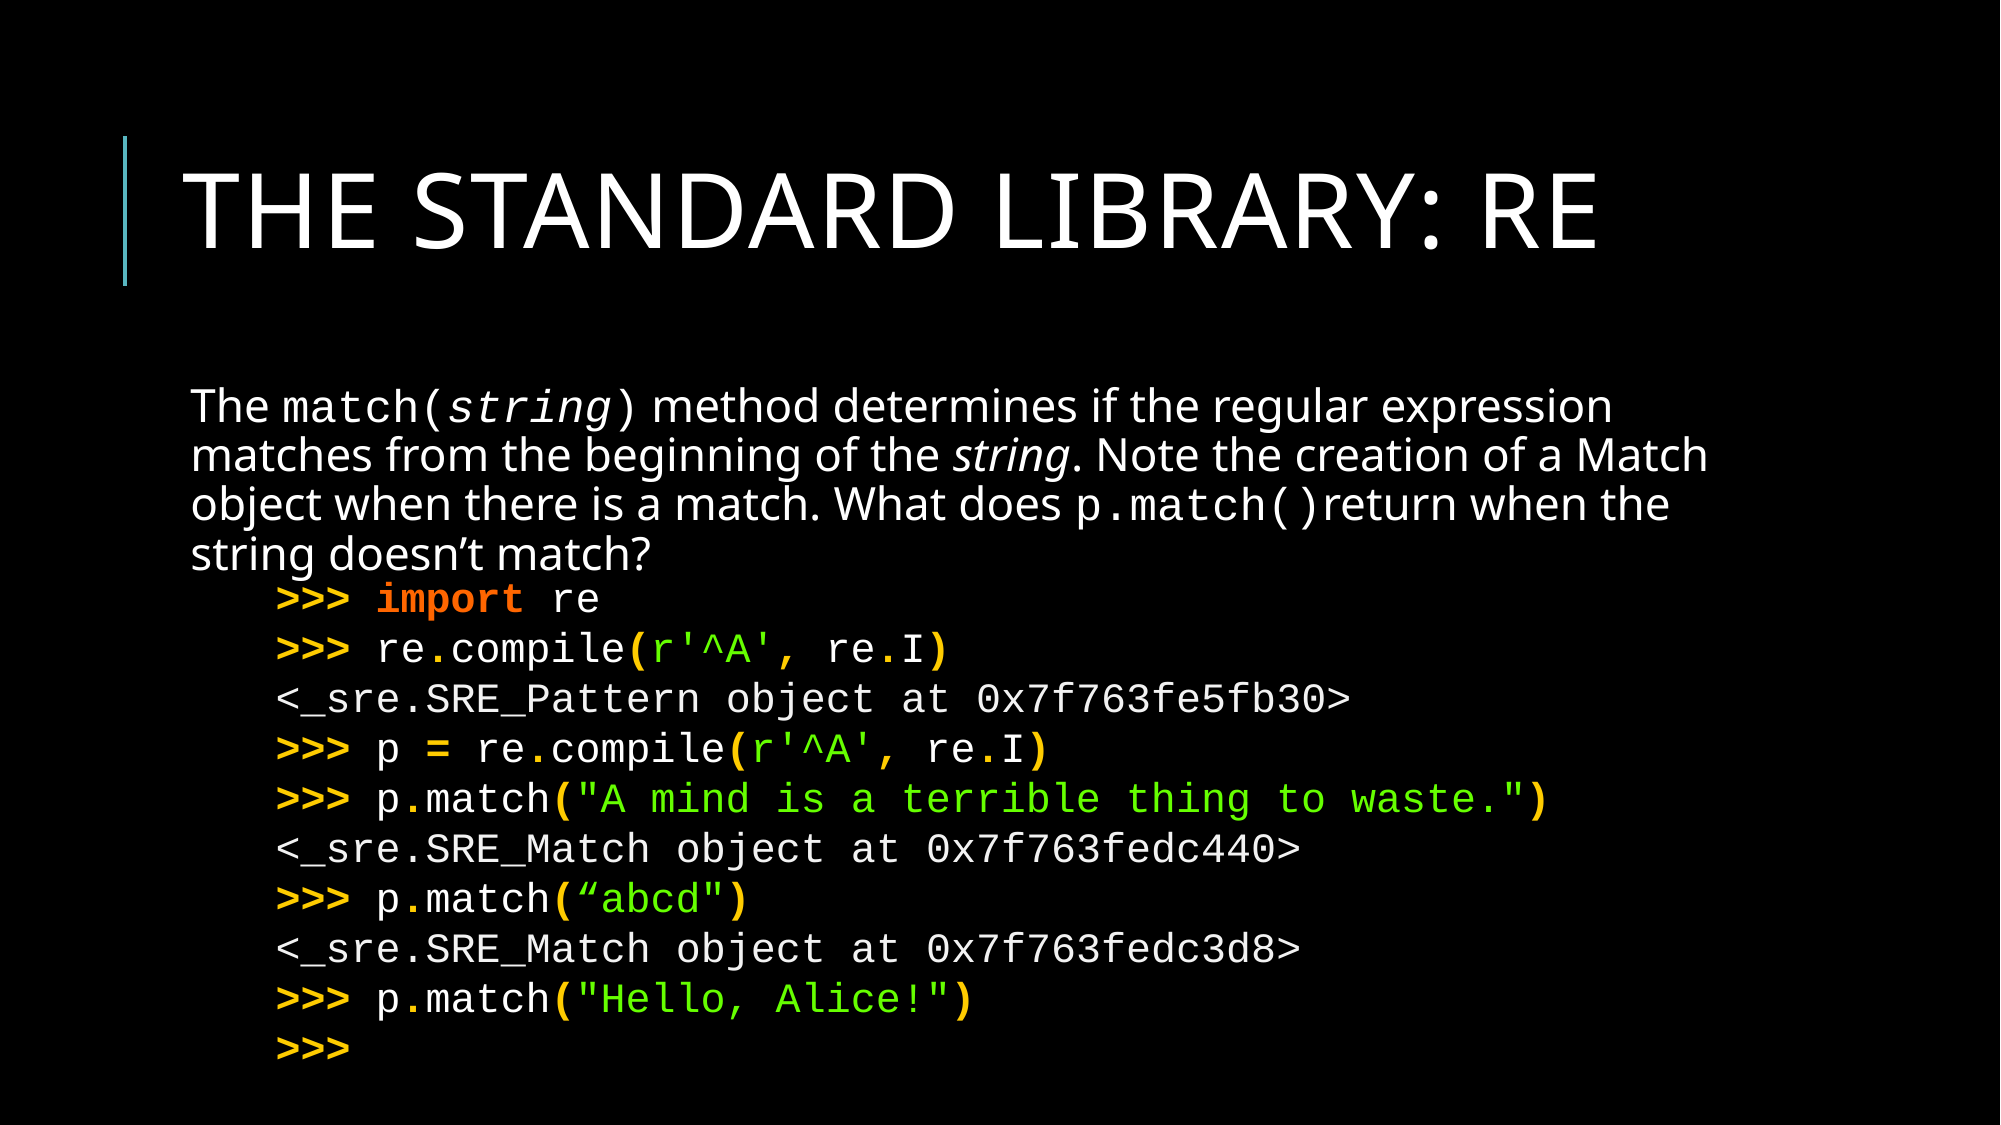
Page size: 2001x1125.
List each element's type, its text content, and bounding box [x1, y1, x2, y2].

list The match(string) method determines if the regular expression matches from the beginning of the string. Note the creation of a Match object when there is a match. What does p.match()return when the string doesn’t match? [168, 375, 1763, 1035]
title The Standard library: re [168, 96, 1763, 342]
text_box >>> import re >>> re.compile(r'^A', re.I) <_sre.SRE_Pattern object at 0x7f763fe5fb30> >>> p = re.compile(r'^A', re.I) >>> p.match("A mind is a terrible thing to waste.") <_sre.SRE_Match object at 0x7f763fedc440> >>> p.match(“abcd") <_sre.SRE_Match object at 0x7f763fedc3d8> >>> p.match("Hello, Alice!") >>> [260, 563, 1763, 1079]
